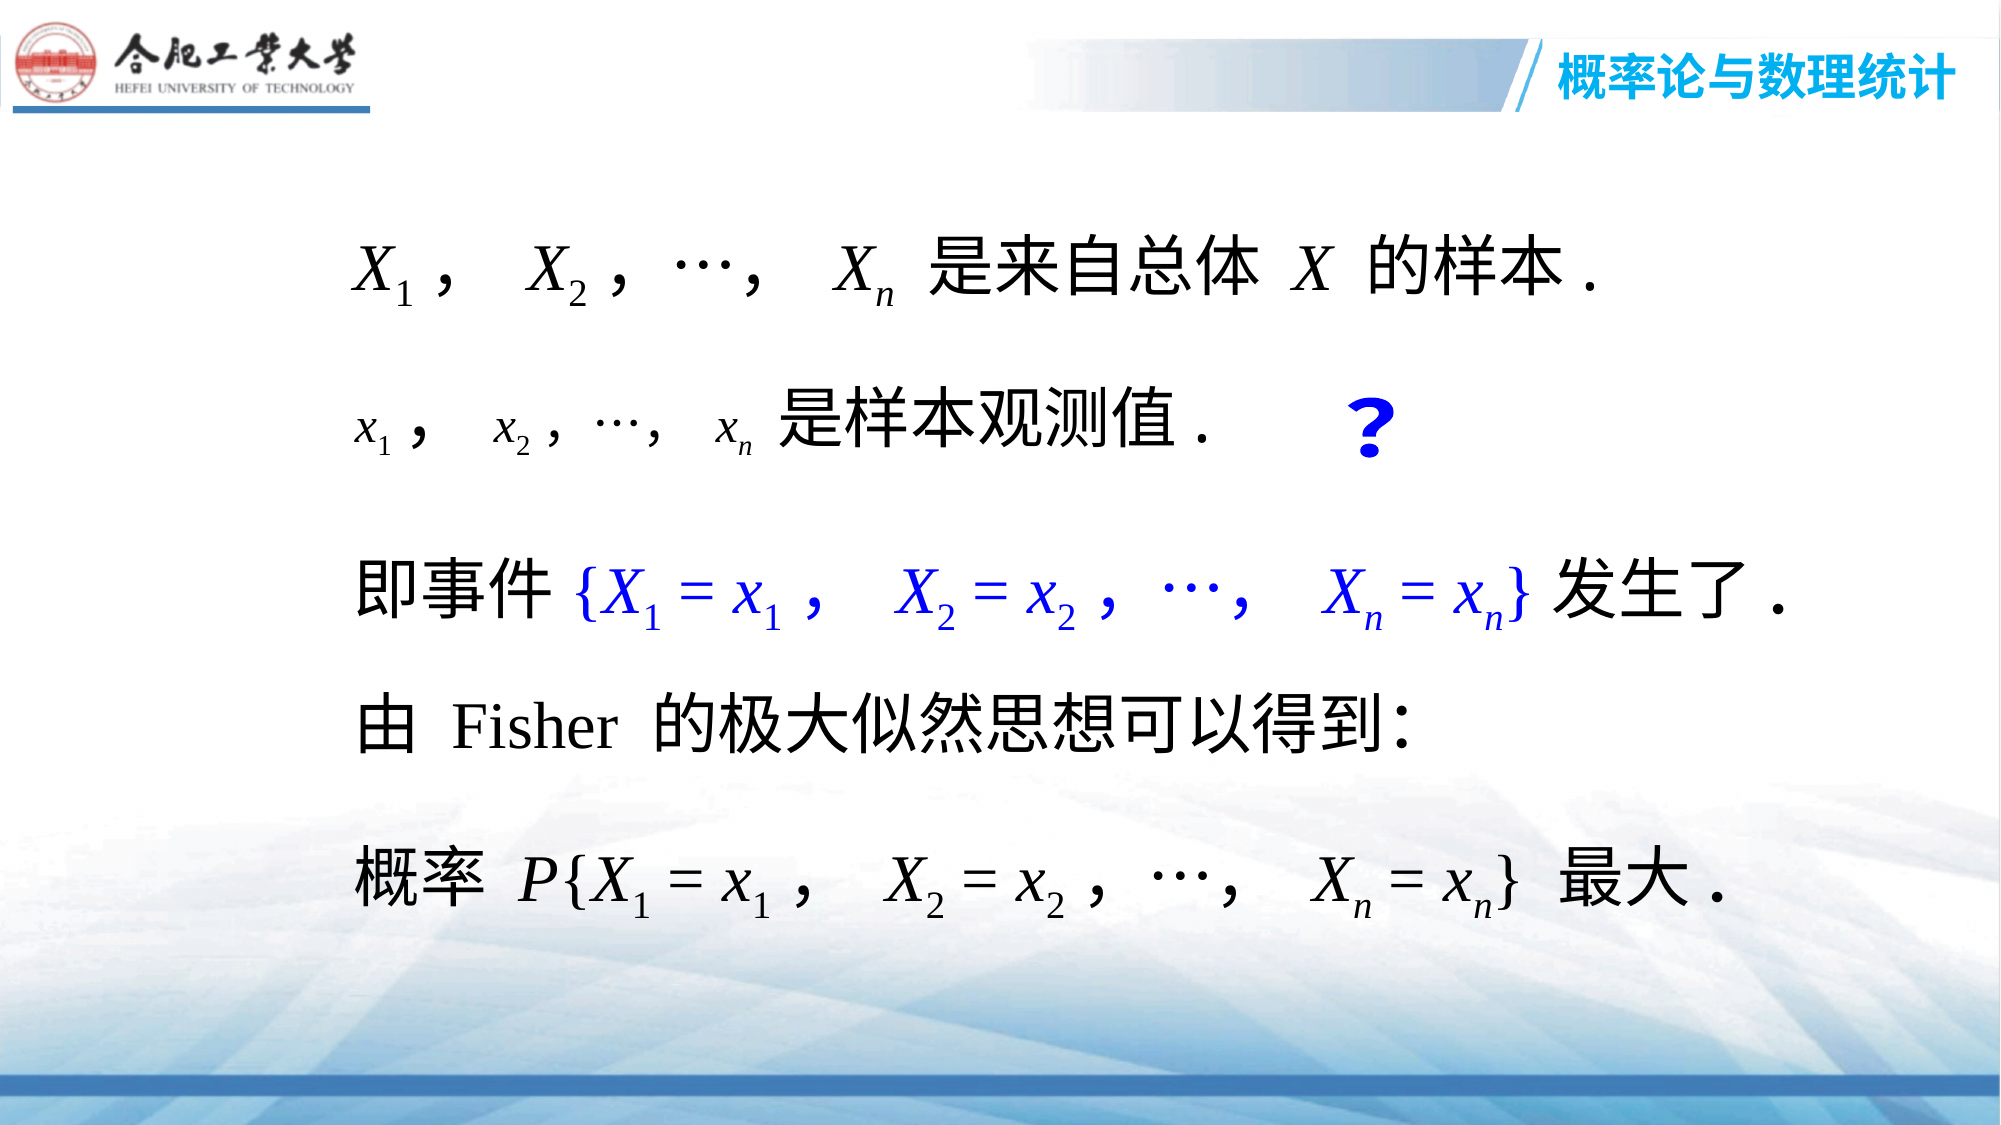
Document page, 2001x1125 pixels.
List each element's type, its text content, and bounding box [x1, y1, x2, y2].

text_box 概率 P{X1 = x1， X2 = x2，…， Xn = xn} 最大. [339, 805, 2000, 934]
text_box 由 Fisher 的极大似然思想可以得到： [339, 674, 1437, 770]
picture [0, 0, 2001, 1125]
text_box 即事件{X1 = x1， X2 = x2，…， Xn = xn}发生了. [339, 517, 1938, 646]
text_box x1， x2，…， xn 是样本观测值. [340, 368, 1695, 469]
text_box X1， X2，…， Xn 是来自总体 X 的样本. [339, 215, 1749, 322]
